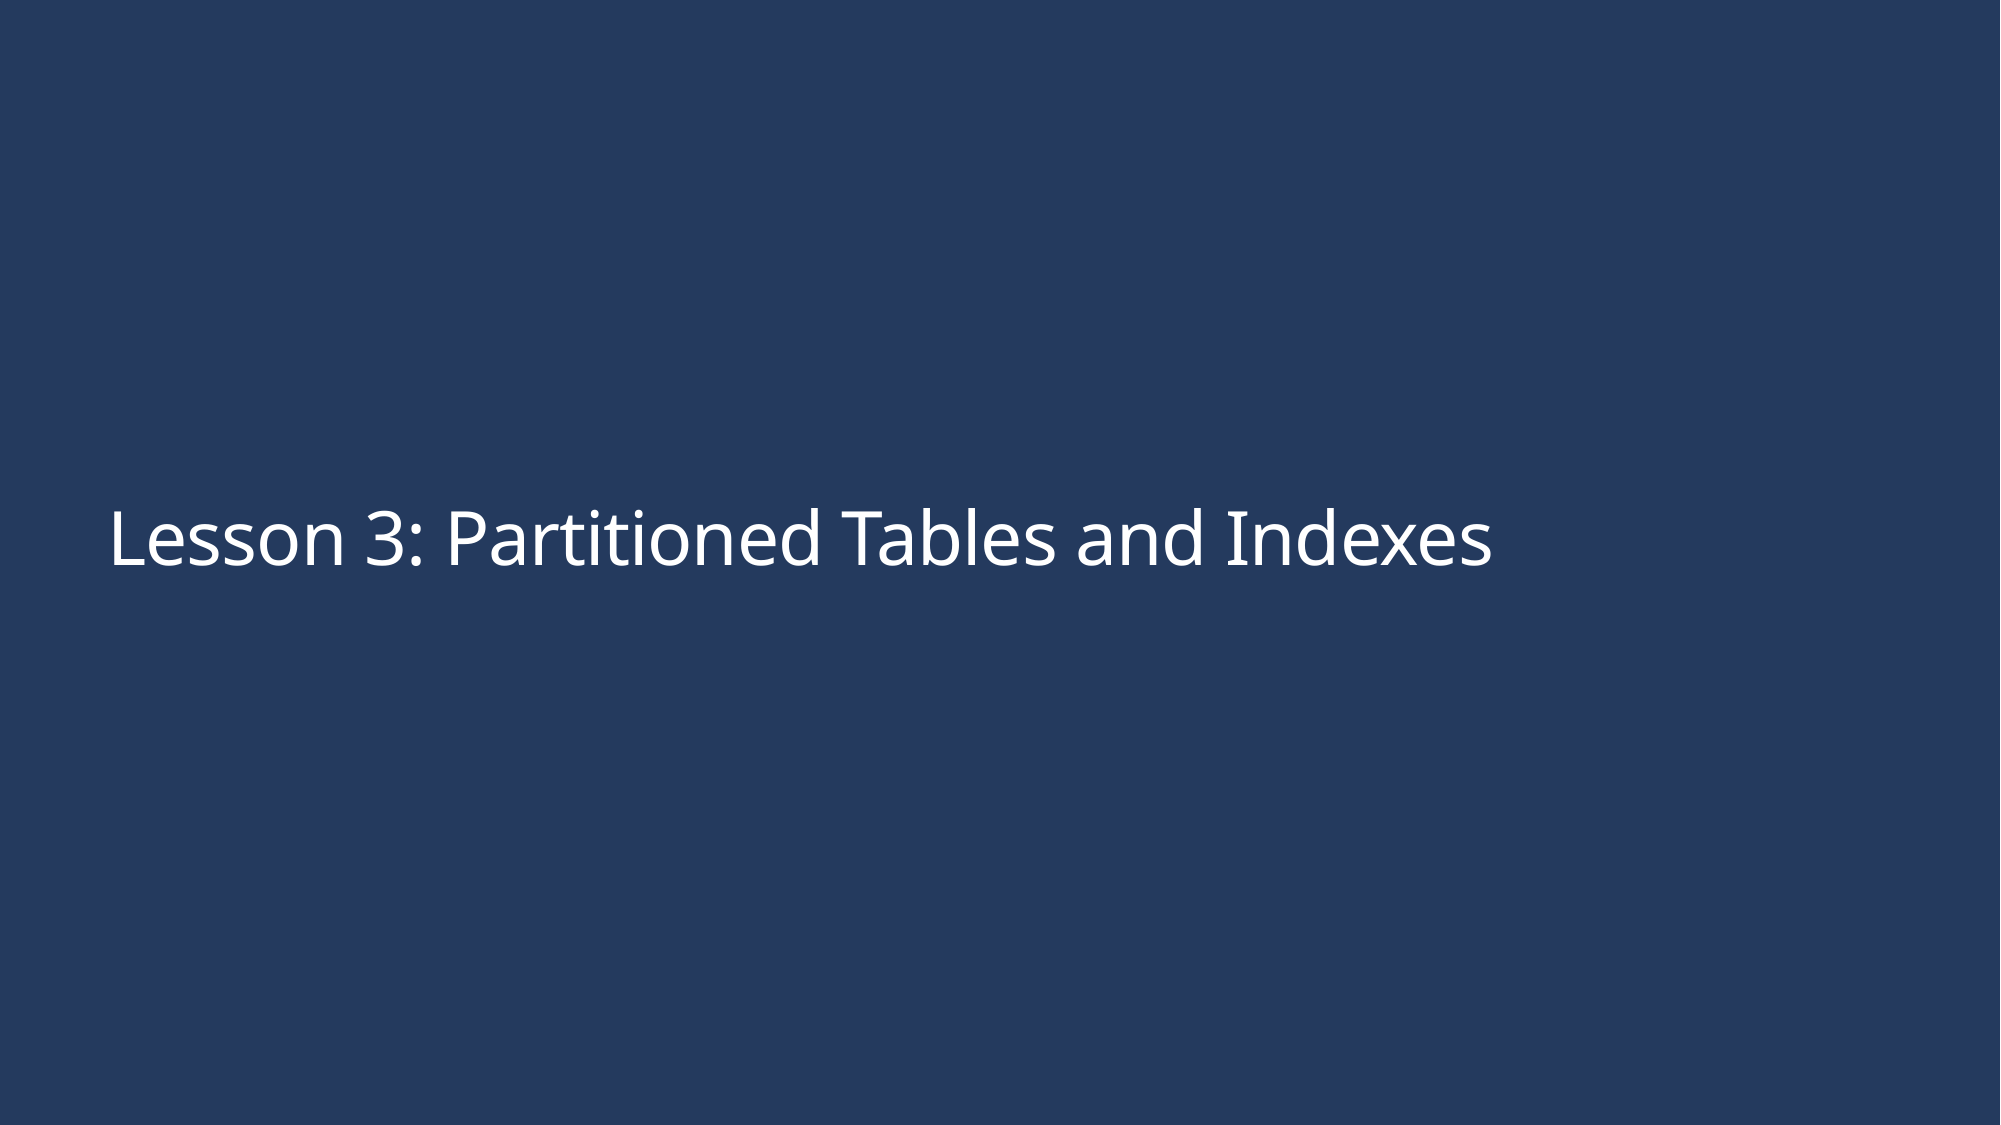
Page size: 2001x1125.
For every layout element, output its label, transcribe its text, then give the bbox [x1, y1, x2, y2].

title Lesson 3: Partitioned Tables and Indexes [107, 488, 1950, 588]
